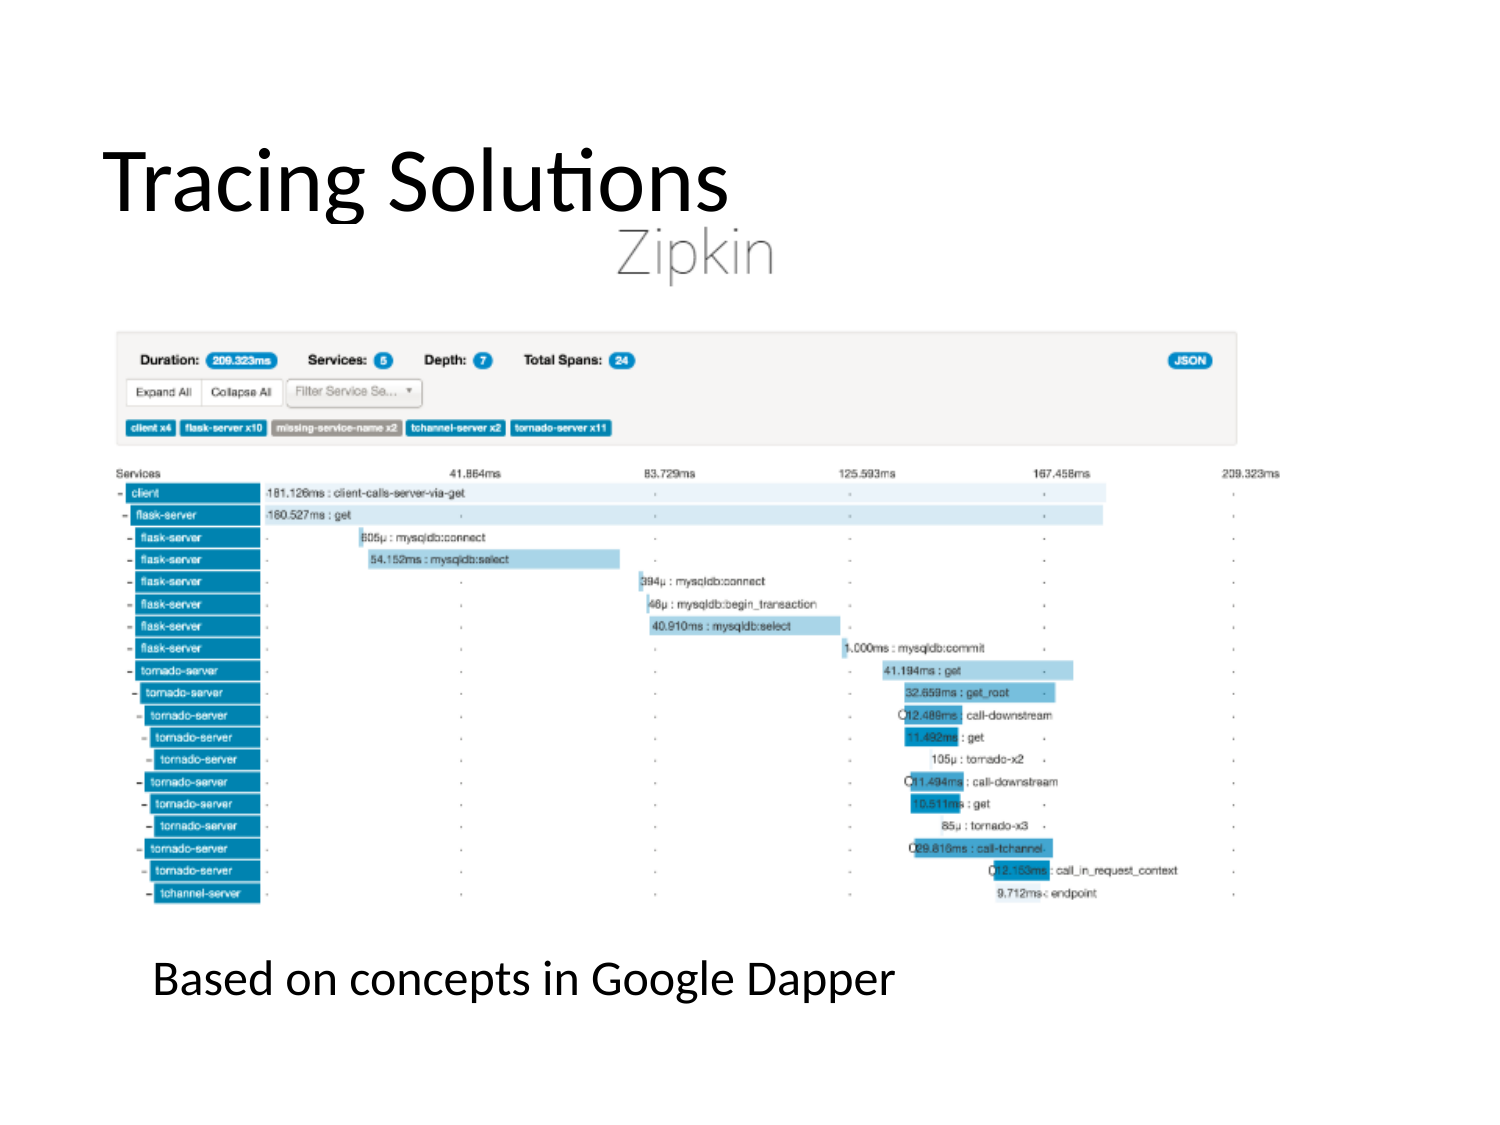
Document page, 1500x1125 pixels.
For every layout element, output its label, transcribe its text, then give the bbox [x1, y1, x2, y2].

text_box Based on concepts in Google Dapper [137, 937, 1338, 1050]
picture [87, 224, 1294, 926]
title Tracing Solutions [87, 87, 1363, 263]
